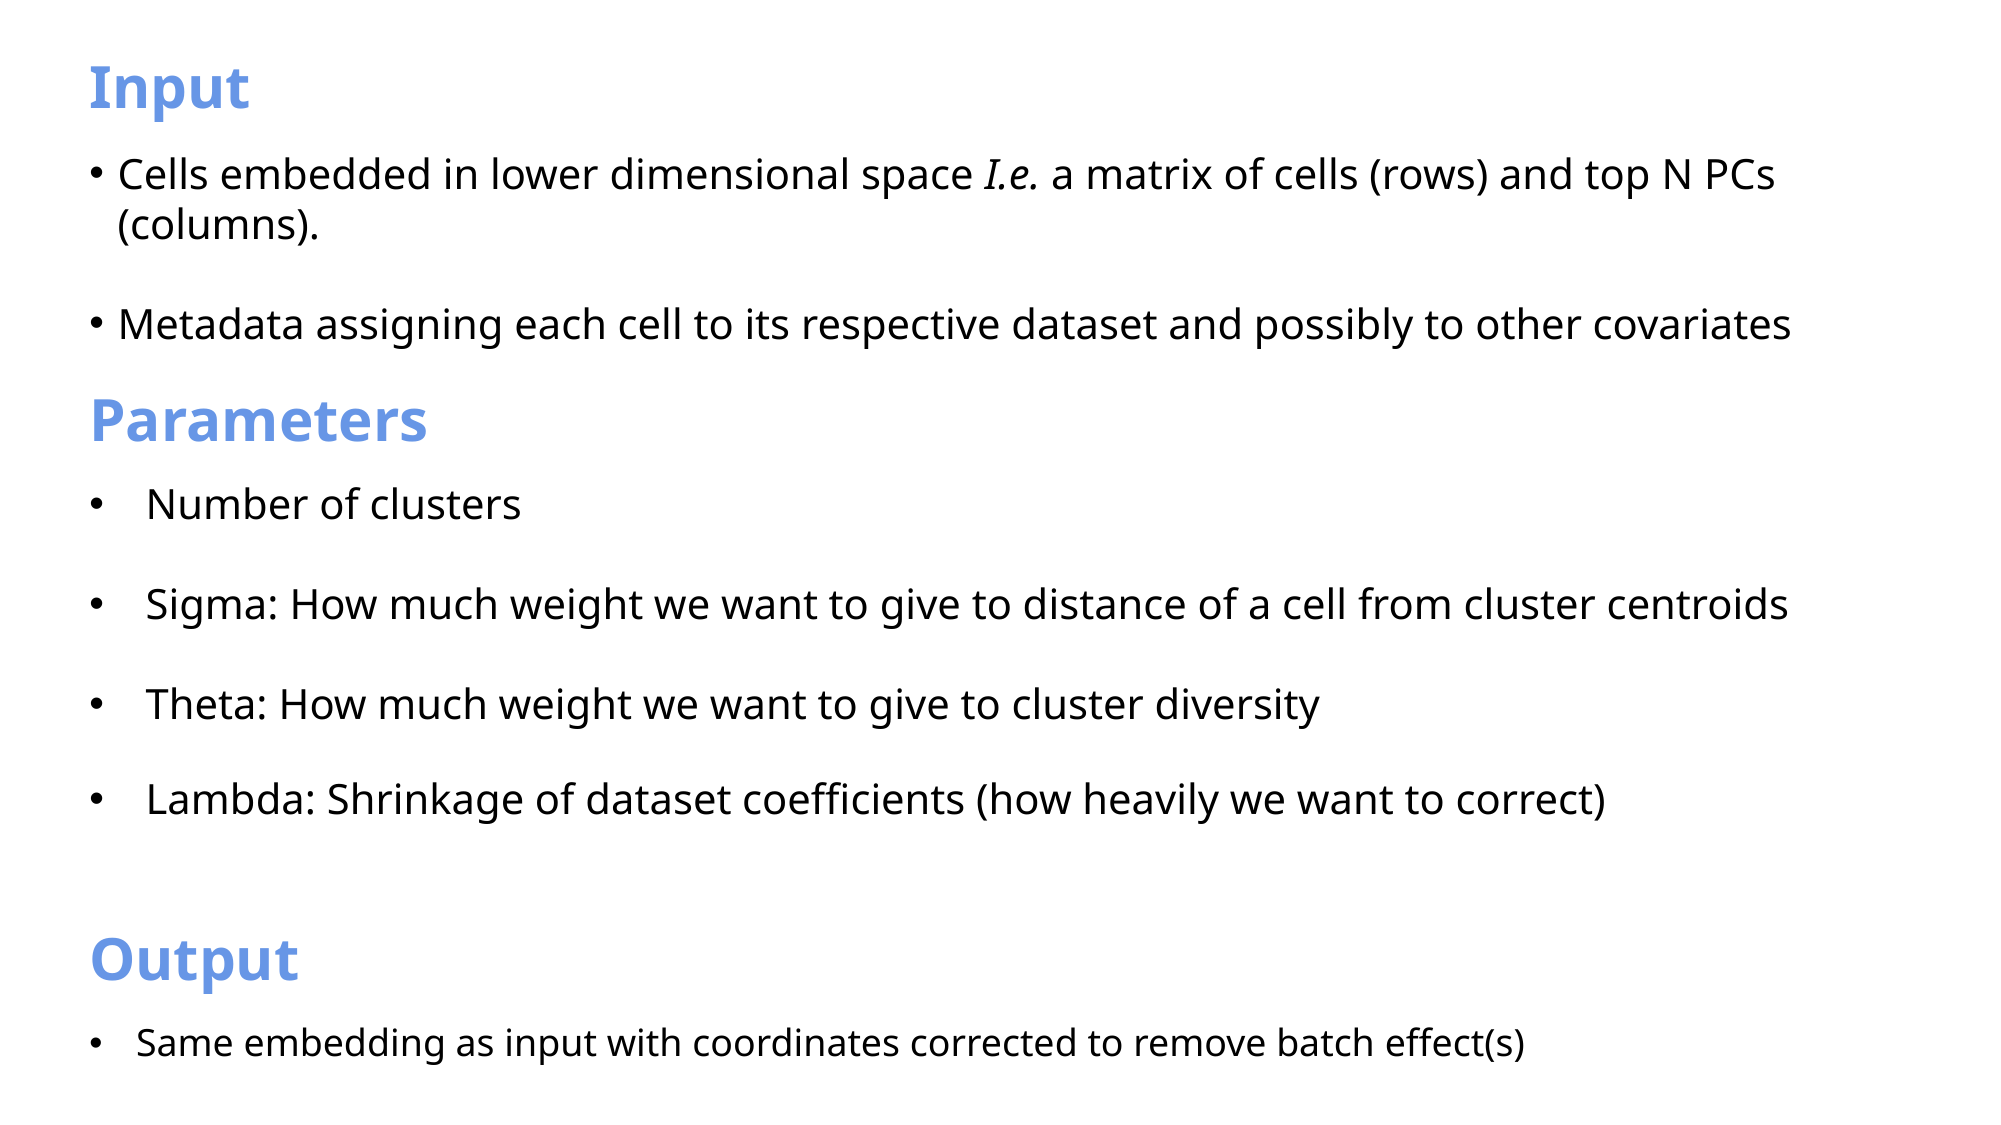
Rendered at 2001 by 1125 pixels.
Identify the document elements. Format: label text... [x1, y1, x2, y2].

text_box Output Same embedding as input with coordinates corrected to remove batch effect(s) [74, 914, 1903, 1072]
text_box Parameters Number of clusters Sigma: How much weight we want to give to distance of a cell from cluster centroids Theta: How much weight we want to give to cluster diversity Lambda: Shrinkage of dataset coefficients (how heavily we want to correct) [74, 375, 1903, 831]
text_box Input Cells embedded in lower dimensional space I.e. a matrix of cells (rows) and top N PCs (columns). Metadata assigning each cell to its respective dataset and possibly to other covariates [74, 42, 1903, 356]
